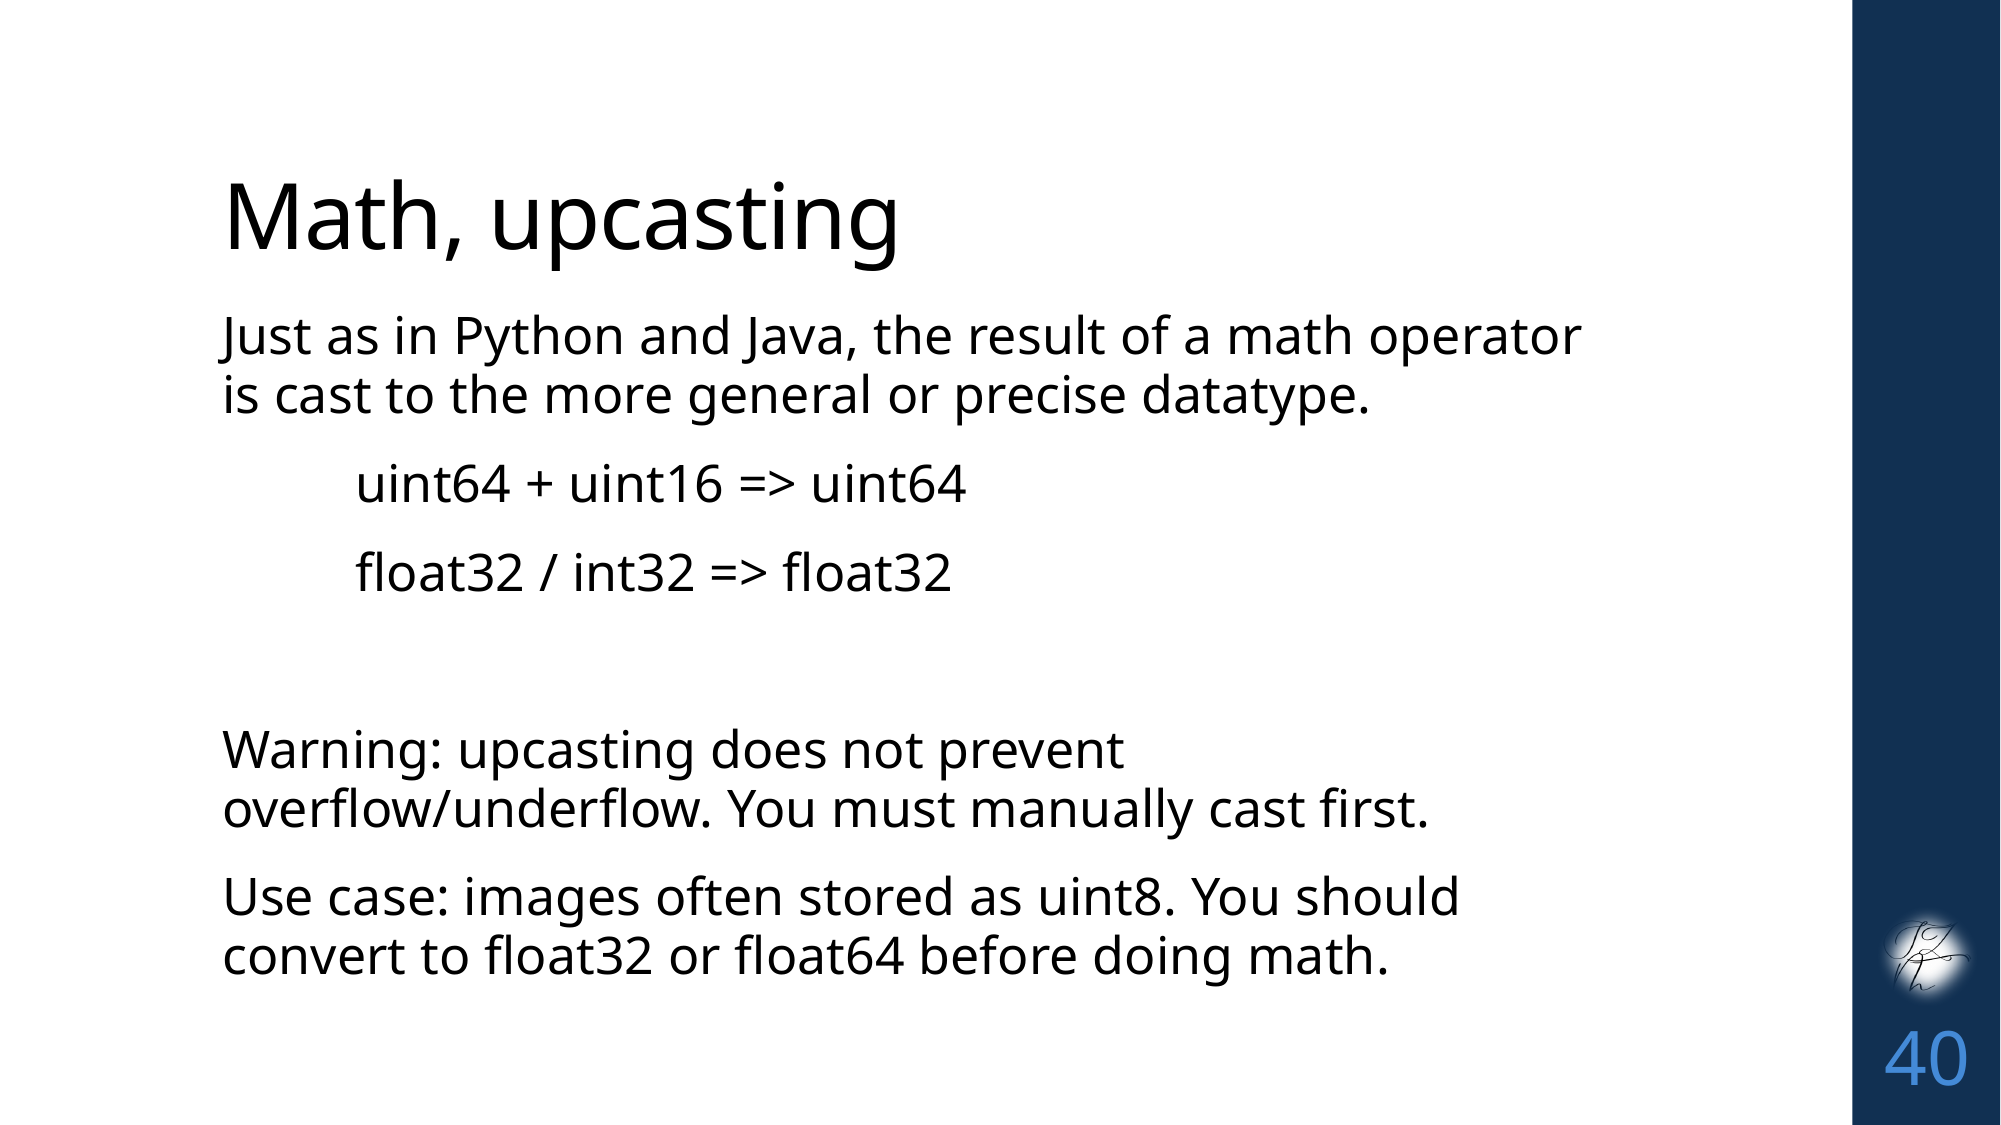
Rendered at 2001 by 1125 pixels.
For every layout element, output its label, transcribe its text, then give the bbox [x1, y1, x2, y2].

list Just as in Python and Java, the result of a math operator is cast to the more general or precise datatype. uint64 + uint16 => uint64 float32 / int32 => float32 Warning: upcasting does not prevent overflow/underflow. You must manually cast first. Use case: images often stored as uint8. You should convert to float32 or float64 before doing math. [206, 299, 1617, 1014]
title Math, upcasting [206, 60, 1797, 278]
picture [1892, 921, 1963, 992]
slide_number 40 [1852, 1012, 2000, 1110]
